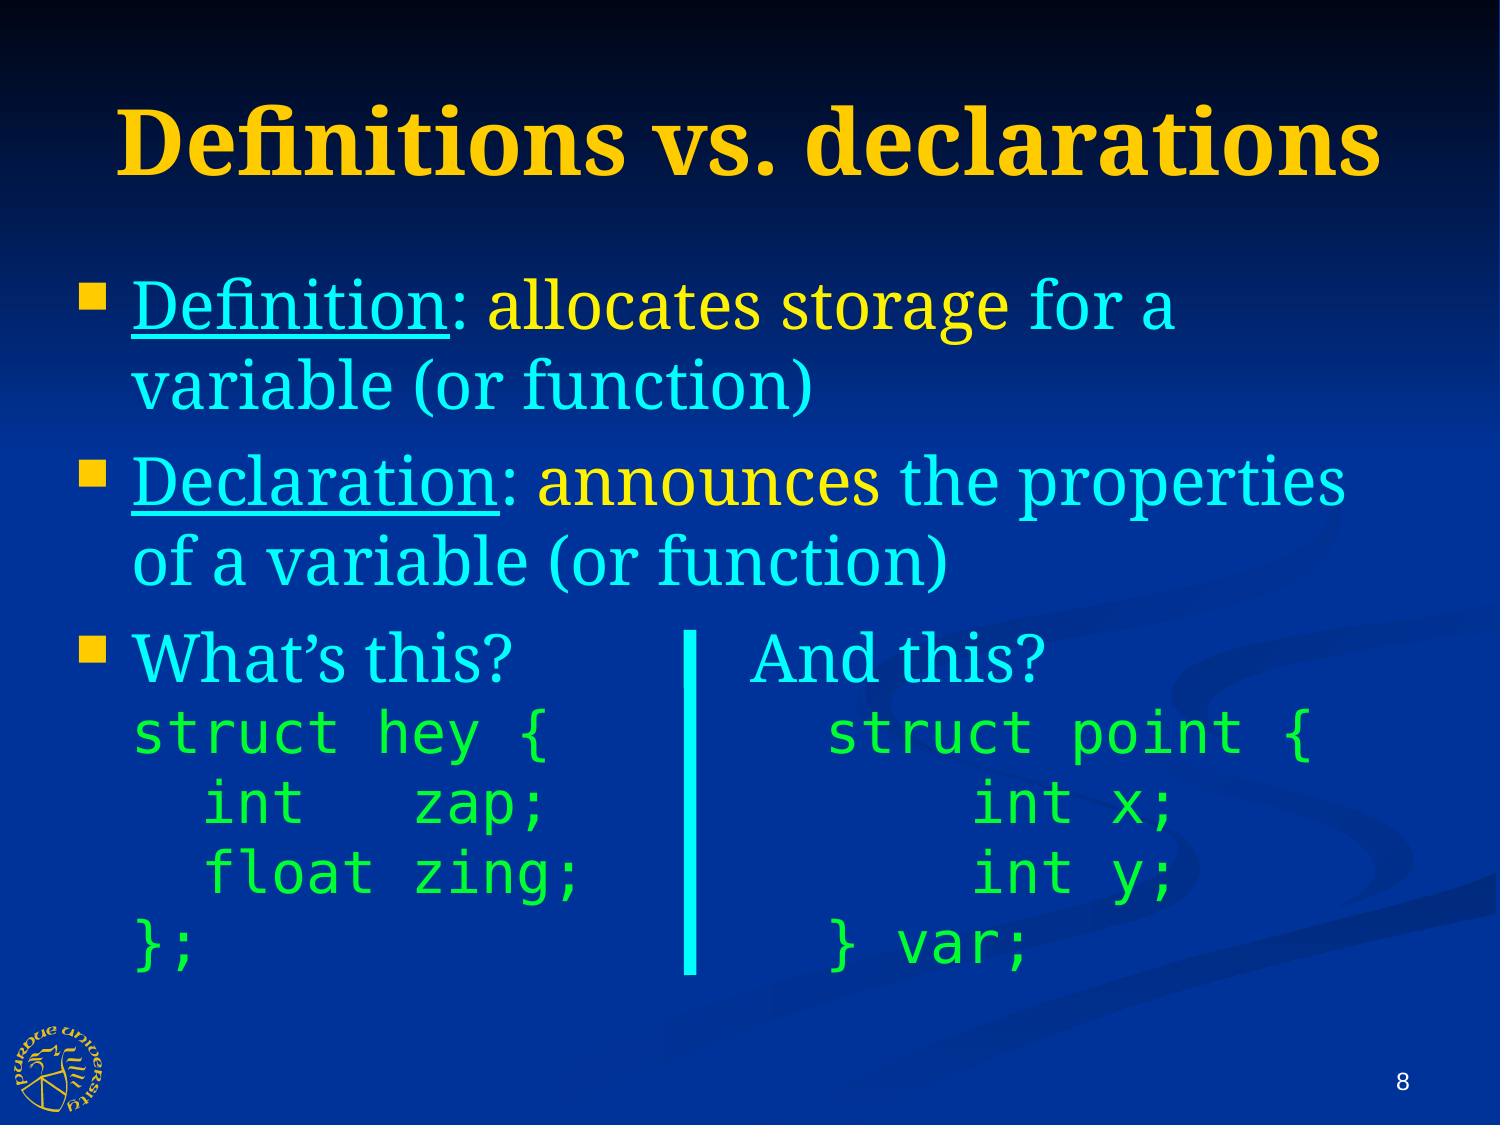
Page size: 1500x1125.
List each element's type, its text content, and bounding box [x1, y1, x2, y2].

list Definition: allocates storage for a variable (or function) Declaration: announces the properties of a variable (or function) What’s this? And this? struct hey { struct point { int zap; int x; float zing; int y; }; } var; [75, 262, 1425, 1051]
slide_number 8 [1074, 1051, 1425, 1104]
picture [14, 1026, 102, 1112]
title Definitions vs. declarations [75, 44, 1425, 233]
